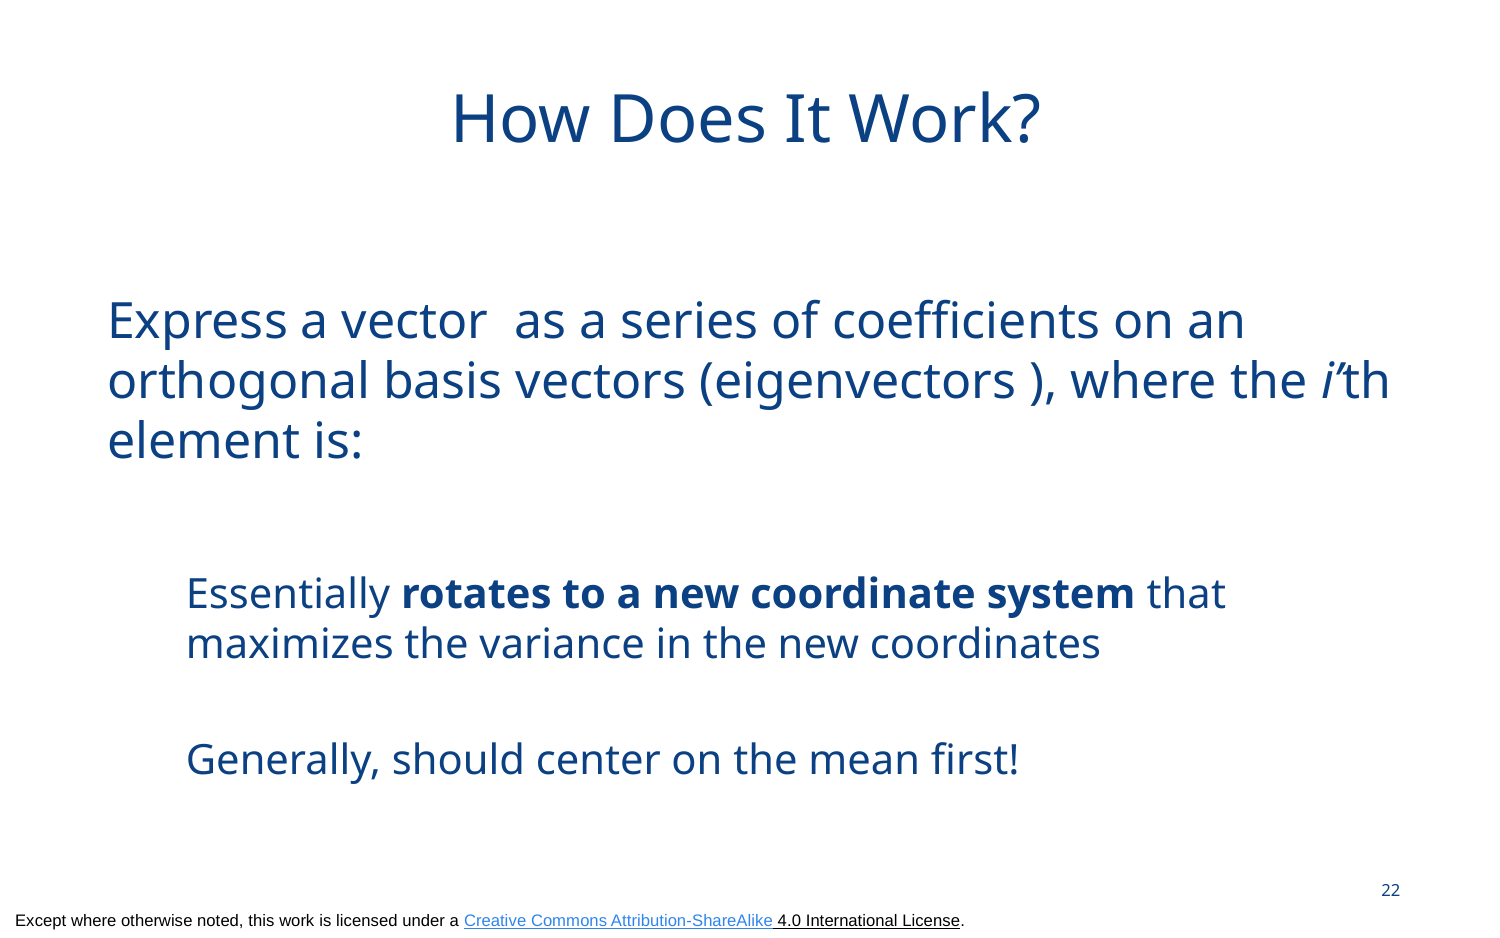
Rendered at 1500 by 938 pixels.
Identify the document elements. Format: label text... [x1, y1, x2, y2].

title How Does It Work? [77, 26, 1416, 205]
slide_number 22 [1347, 866, 1416, 917]
